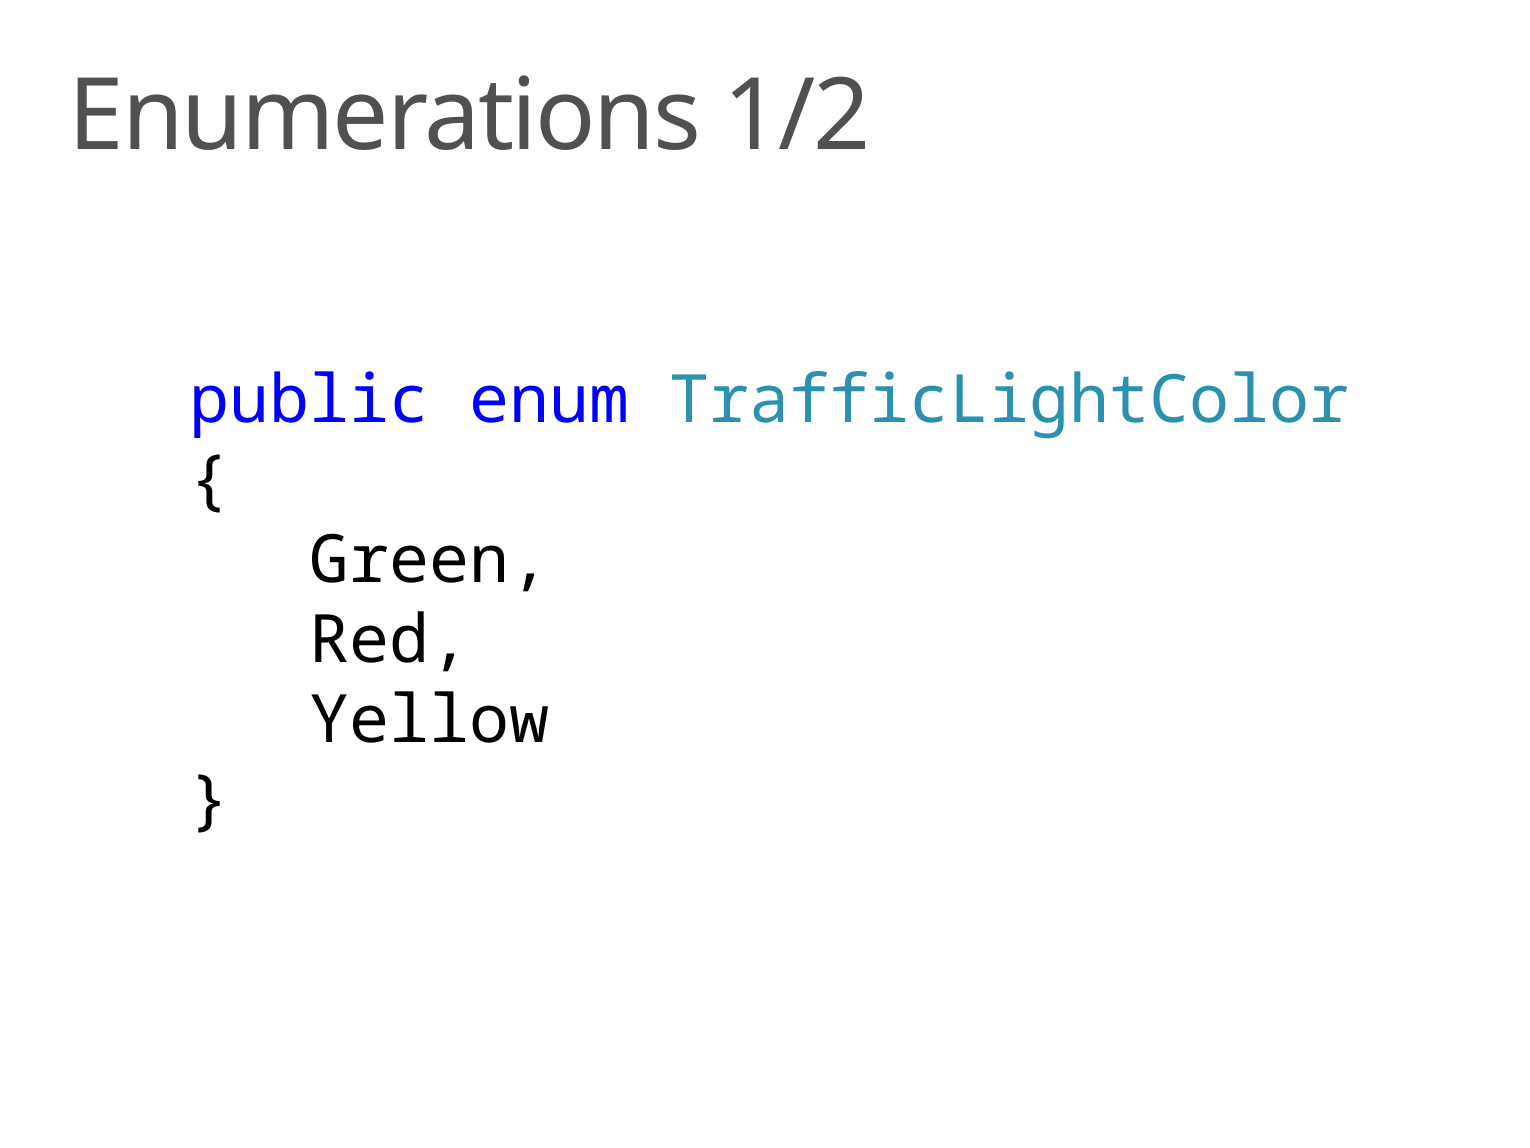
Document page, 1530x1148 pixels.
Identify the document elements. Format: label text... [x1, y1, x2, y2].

title Enumerations 1/2 [44, 48, 1485, 199]
text_box public enum TrafficLightColor { Green, Red, Yellow } [135, 348, 1395, 844]
